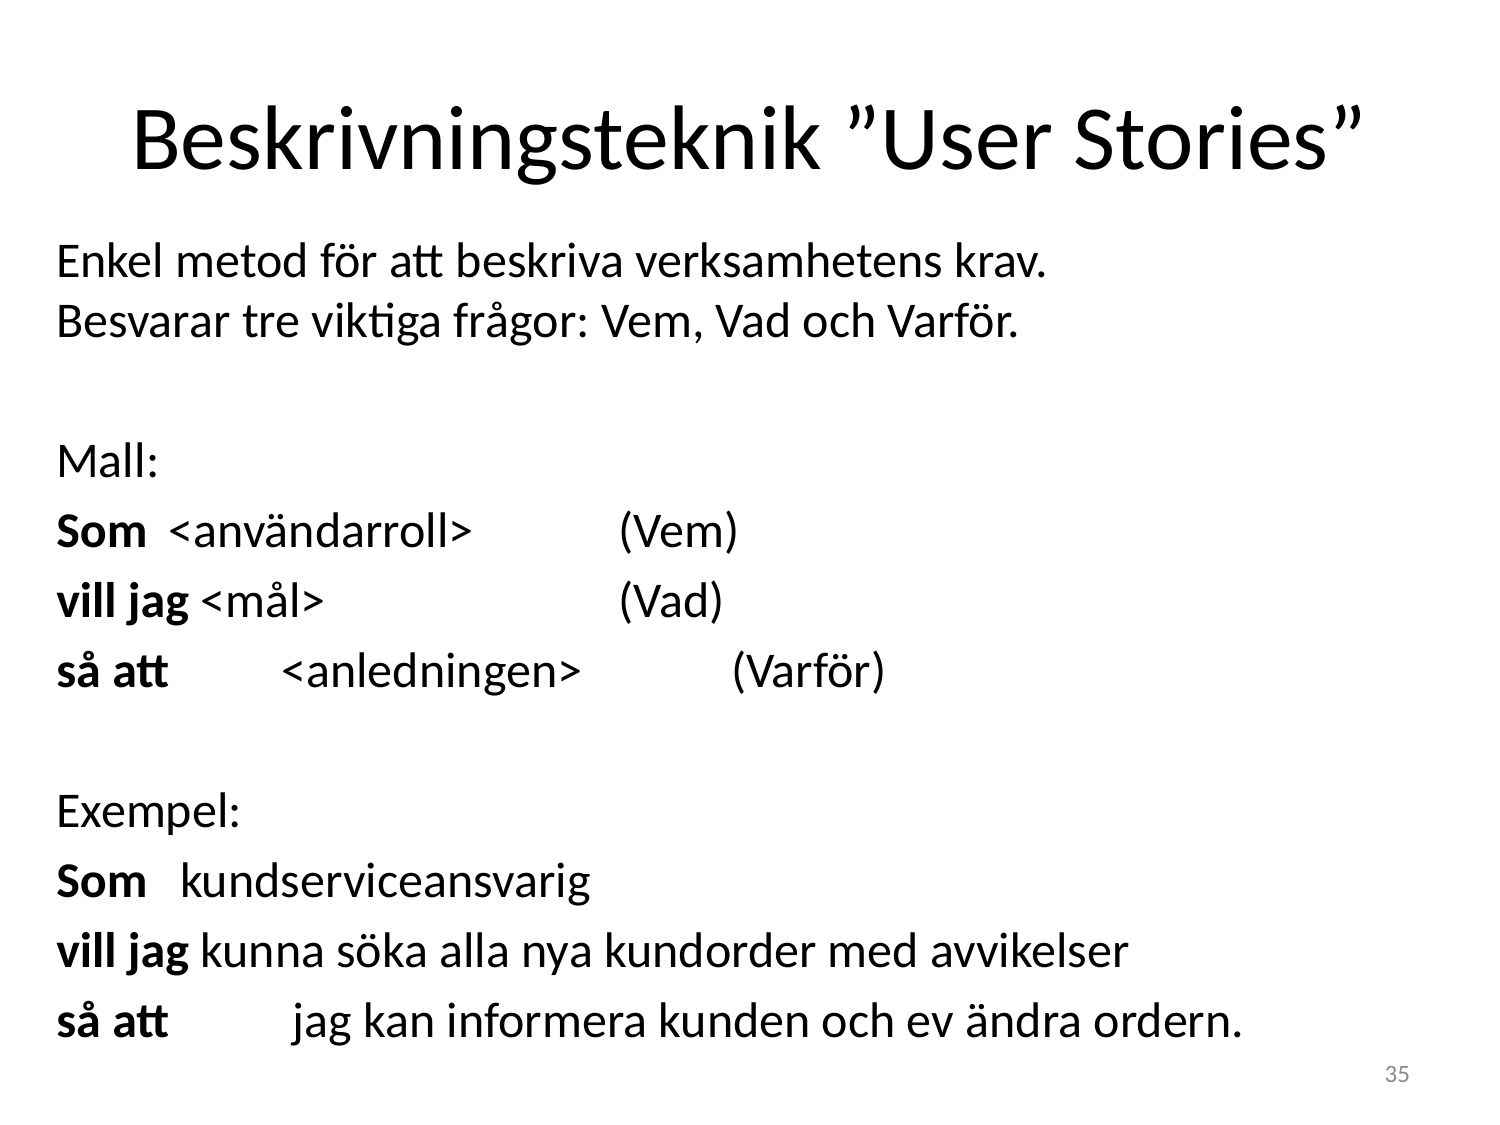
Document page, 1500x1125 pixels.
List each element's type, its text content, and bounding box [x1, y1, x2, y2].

list Enkel metod för att beskriva verksamhetens krav. Besvarar tre viktiga frågor: Vem, Vad och Varför. Mall: Som <användarroll> (Vem) vill jag <mål> (Vad) så att <anledningen> (Varför) Exempel: Som kundserviceansvarig vill jag kunna söka alla nya kundorder med avvikelser så att jag kan informera kunden och ev ändra ordern. [41, 219, 1459, 1059]
title Beskrivningsteknik ”User Stories” [75, 45, 1425, 219]
slide_number 35 [1074, 1059, 1425, 1103]
